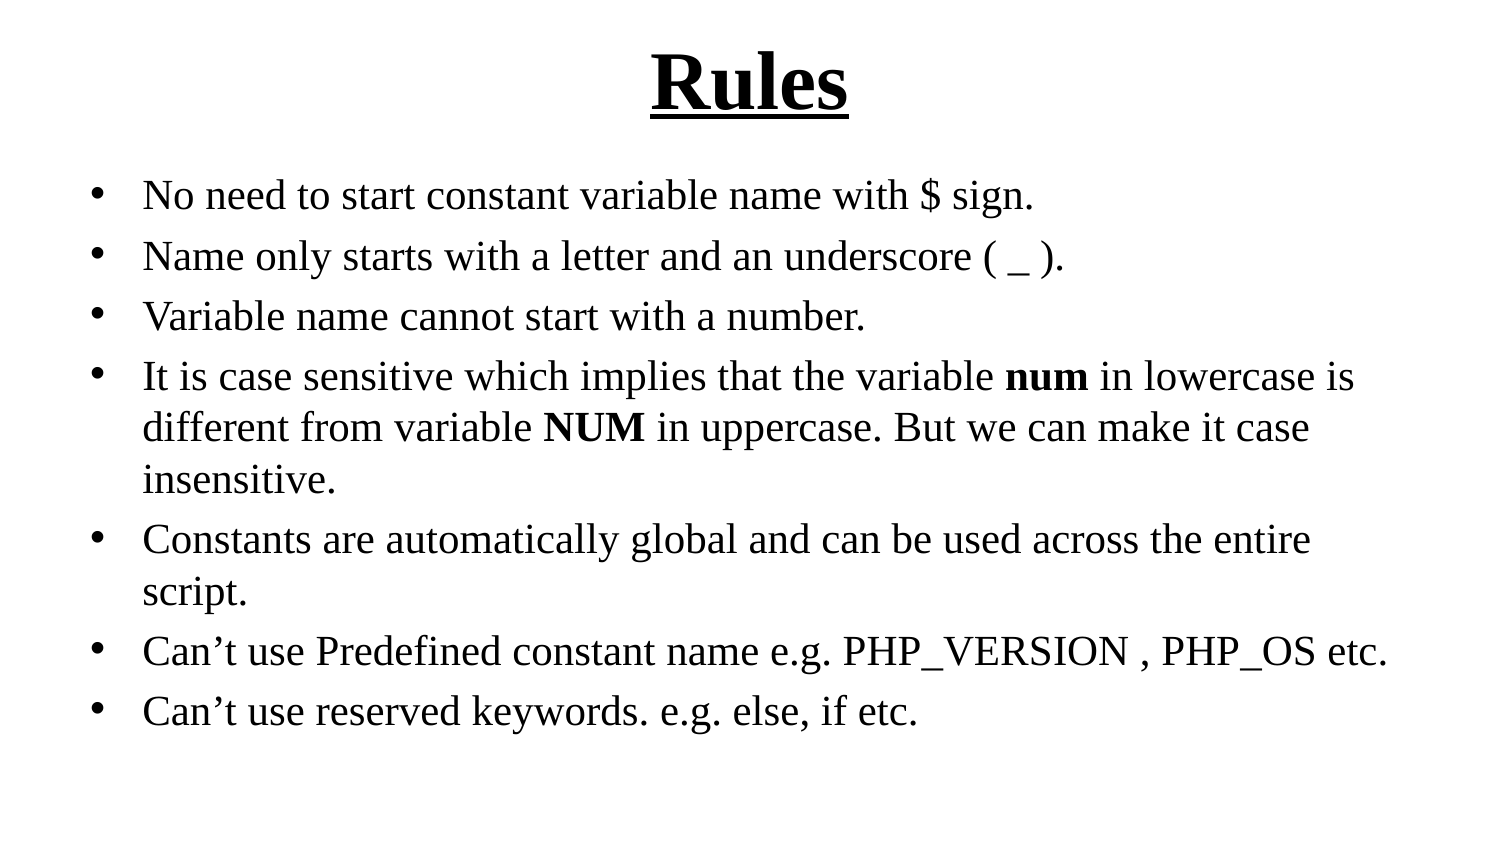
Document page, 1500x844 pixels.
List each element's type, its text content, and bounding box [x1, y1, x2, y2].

title Rules [75, 6, 1425, 147]
list No need to start constant variable name with $ sign. Name only starts with a letter and an underscore ( _ ). Variable name cannot start with a number. It is case sensitive which implies that the variable num in lowercase is different from variable NUM in uppercase. But we can make it case insensitive. Constants are automatically global and can be used across the entire script. Can’t use Predefined constant name e.g. PHP_VERSION , PHP_OS etc. Can’t use reserved keywords. e.g. else, if etc. [75, 159, 1425, 785]
